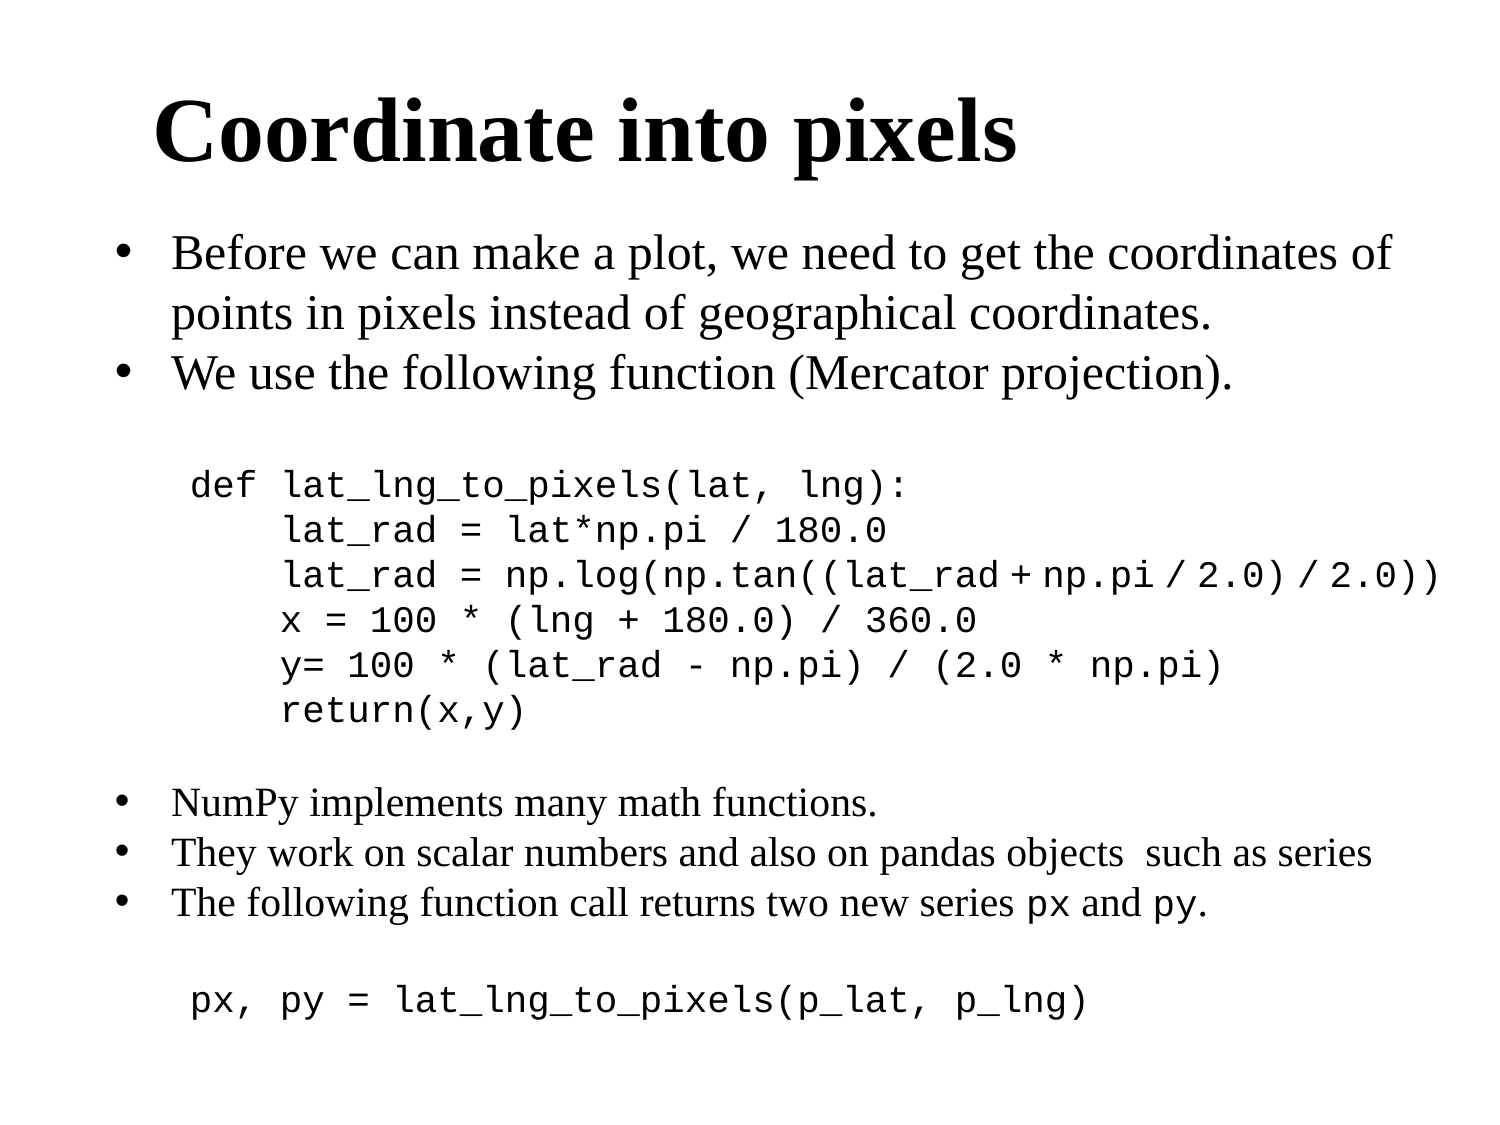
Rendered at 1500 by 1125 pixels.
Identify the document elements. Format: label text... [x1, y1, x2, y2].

text_box Coordinate into pixels [137, 62, 1475, 188]
text_box Before we can make a plot, we need to get the coordinates of points in pixels instead of geographical coordinates. We use the following function (Mercator projection). def lat_lng_to_pixels(lat, lng): lat_rad = lat*np.pi / 180.0 lat_rad = np.log(np.tan((lat_rad + np.pi / 2.0) / 2.0)) x = 100 * (lng + 180.0) / 360.0 y= 100 * (lat_rad - np.pi) / (2.0 * np.pi) return(x,y) NumPy implements many math functions. They work on scalar numbers and also on pandas objects such as series The following function call returns two new series px and py. px, py = lat_lng_to_pixels(p_lat, p_lng) [99, 212, 1475, 1028]
